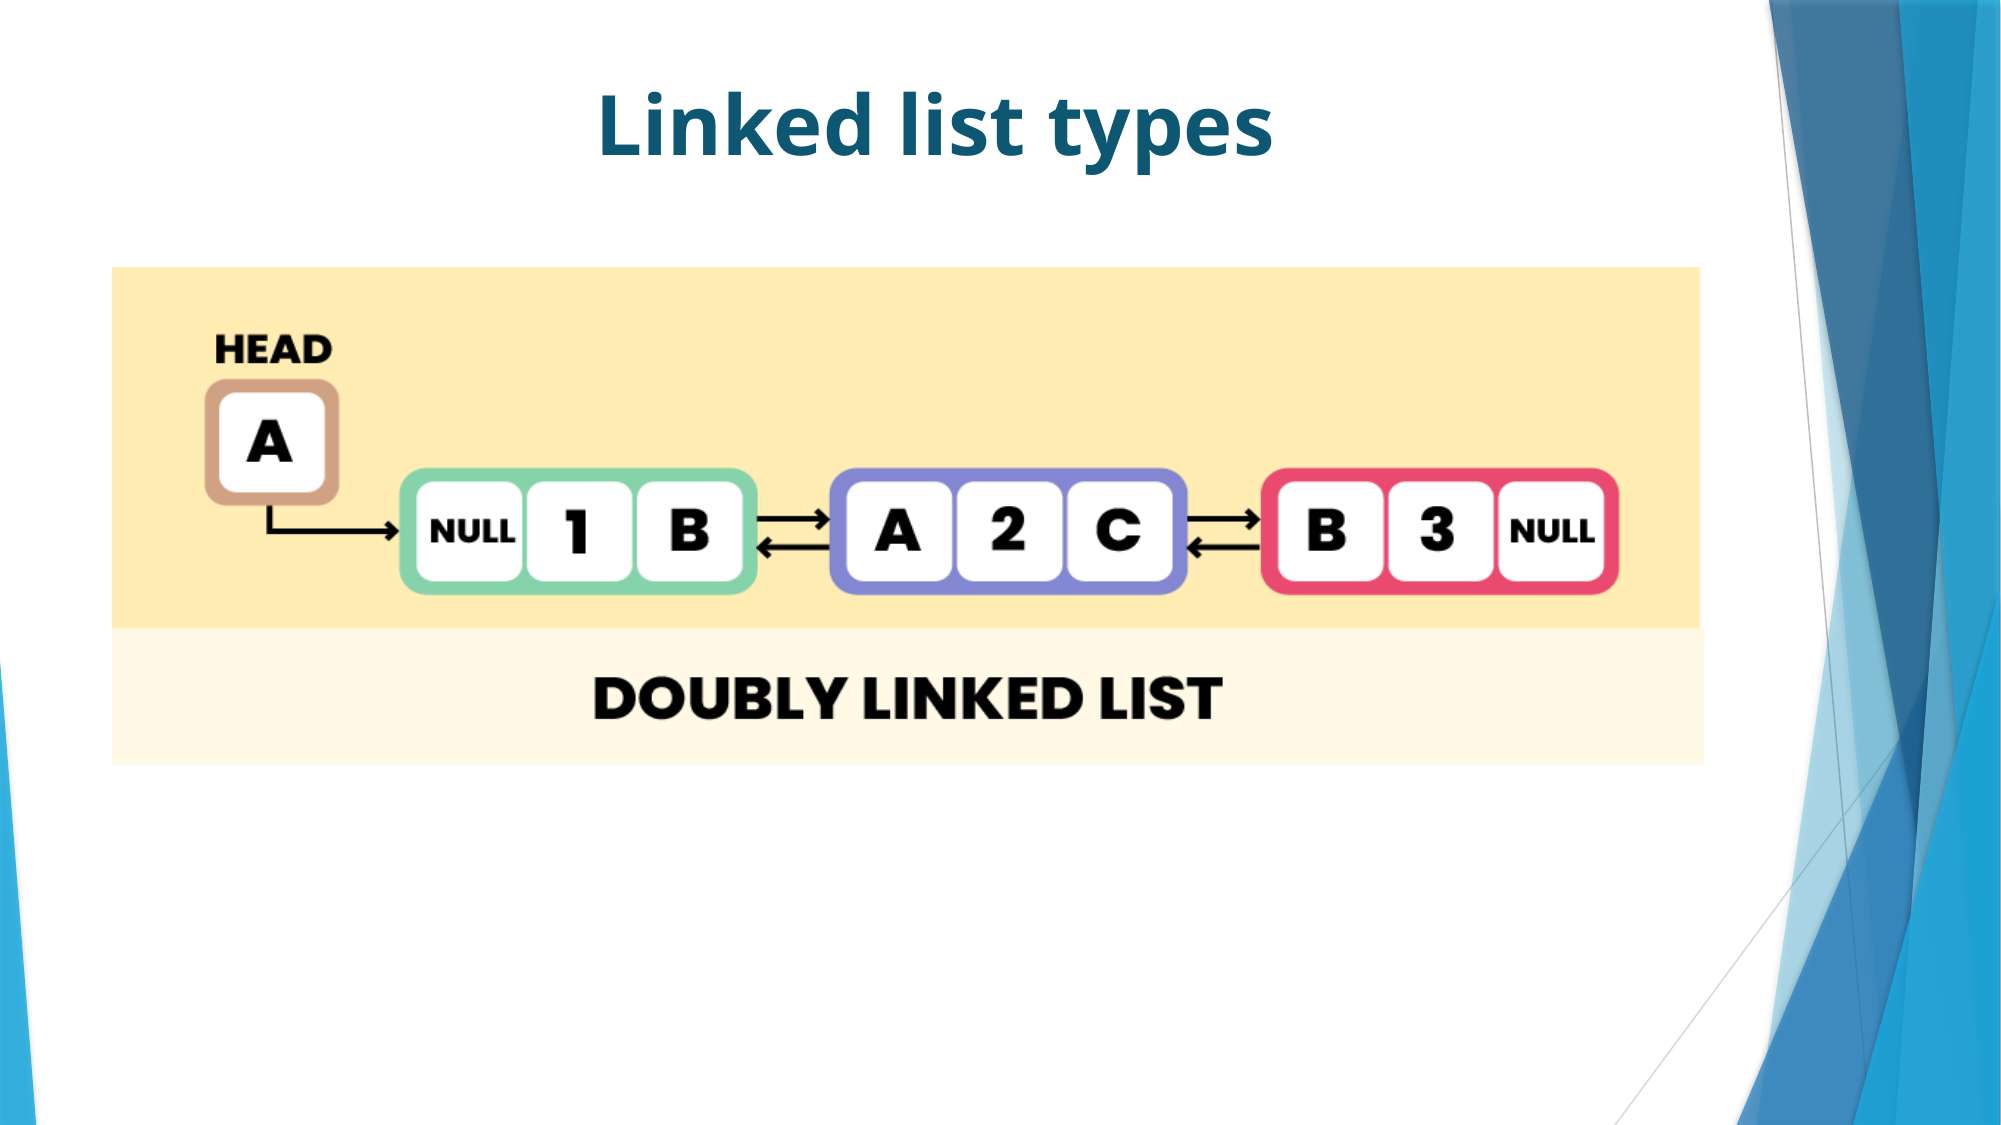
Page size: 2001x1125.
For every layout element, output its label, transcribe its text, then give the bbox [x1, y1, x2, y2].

picture [112, 266, 1705, 766]
text_box Linked list types [580, 64, 1294, 179]
